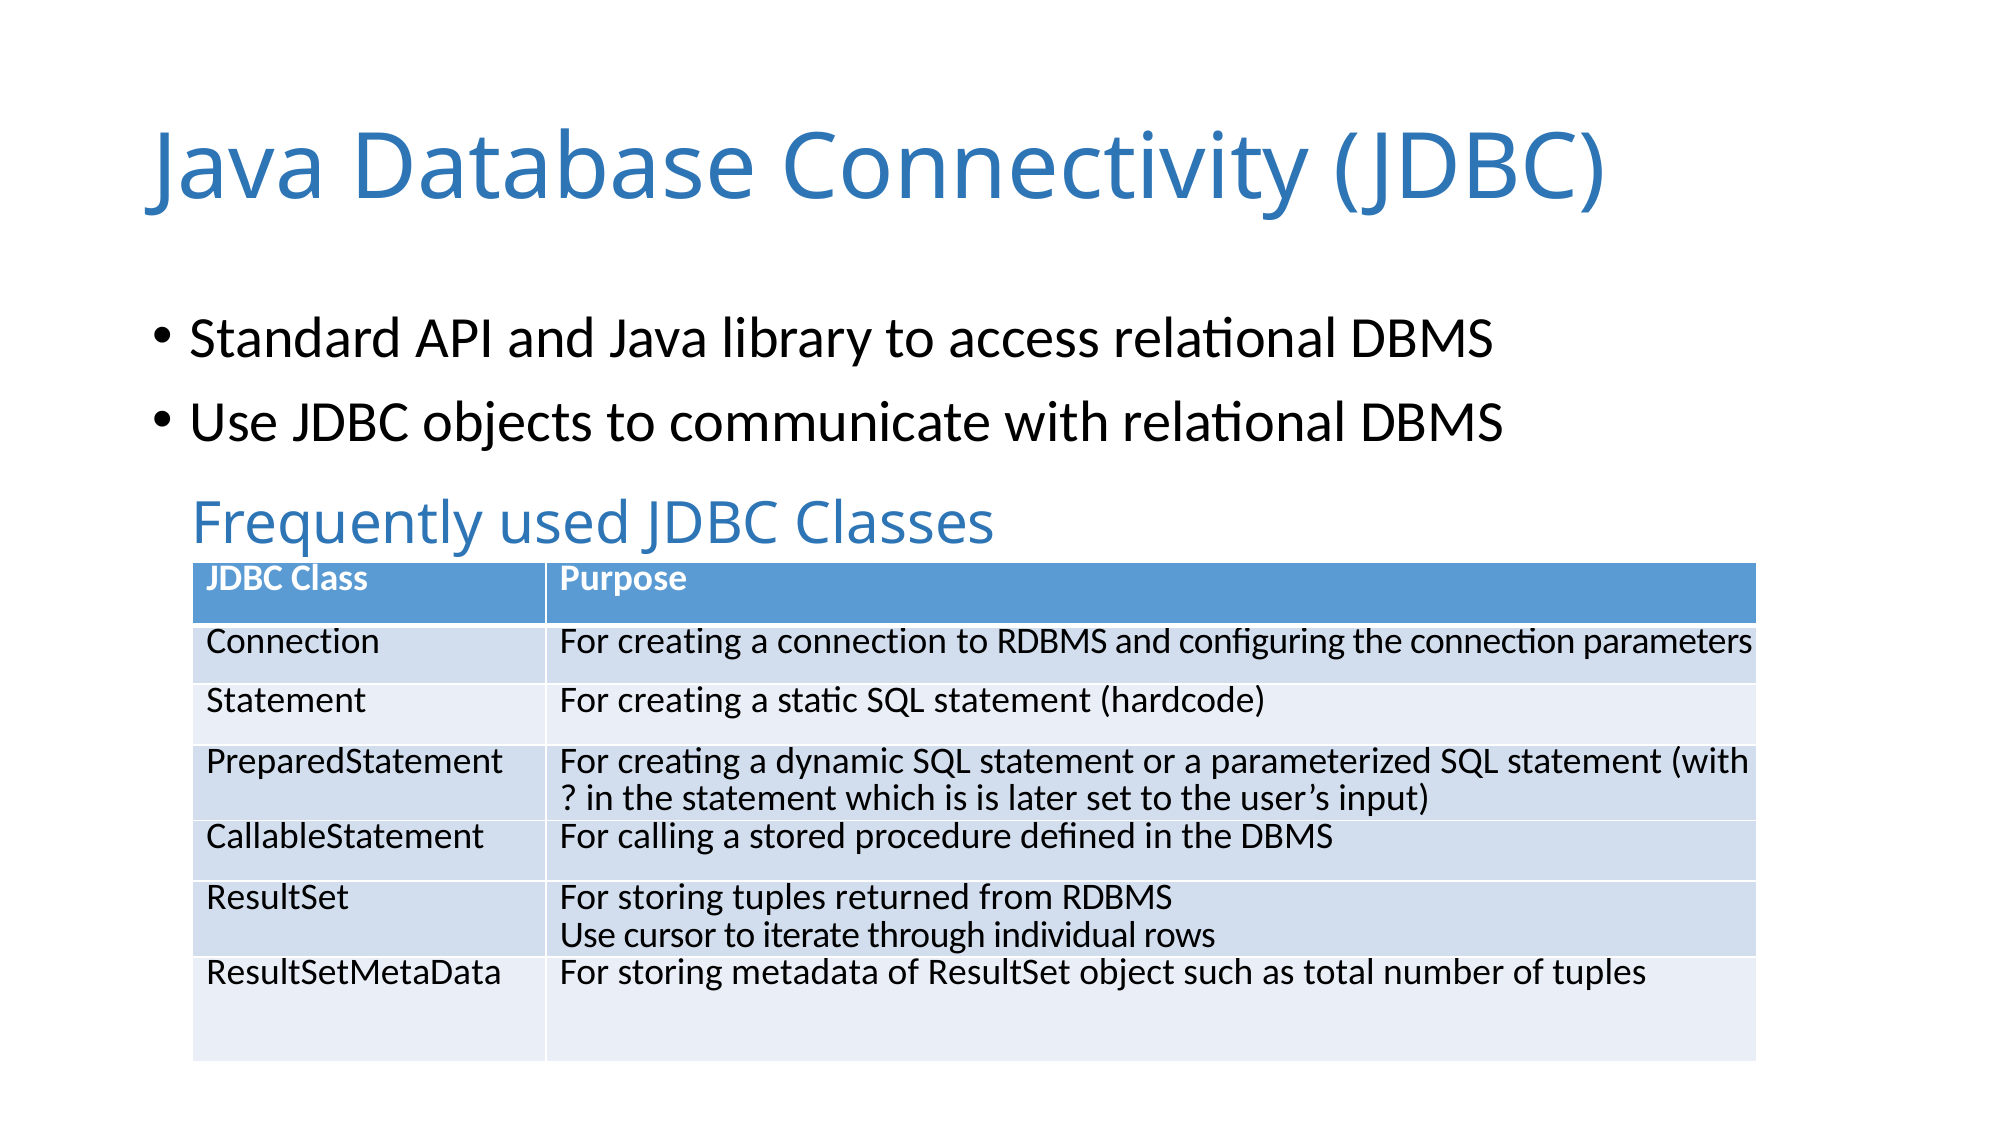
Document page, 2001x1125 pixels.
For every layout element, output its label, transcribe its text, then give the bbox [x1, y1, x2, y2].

table_cell ResultSet [193, 882, 545, 956]
table_cell For creating a connection to RDBMS and configuring the connection parameters [547, 631, 1756, 683]
table_cell Statement [193, 685, 545, 744]
table_cell For creating a dynamic SQL statement or a parameterized SQL statement (with ? in the statement which is is later set to the user’s input) [547, 746, 1756, 820]
title Java Database Connectivity (JDBC) [137, 59, 1863, 278]
table_cell For storing metadata of ResultSet object such as total number of tuples [547, 958, 1756, 1061]
table_cell ResultSetMetaData [193, 958, 545, 1061]
table_cell CallableStatement [193, 821, 545, 880]
table_cell For creating a static SQL statement (hardcode) [547, 685, 1756, 744]
table_cell For calling a stored procedure defined in the DBMS [547, 821, 1756, 880]
table_cell Connection [193, 631, 545, 683]
table_cell PreparedStatement [193, 746, 545, 820]
list Standard API and Java library to access relational DBMS Use JDBC objects to communicate with relational DBMS [137, 299, 1640, 1014]
table_cell For storing tuples returned from RDBMS Use cursor to iterate through individual rows [547, 882, 1756, 956]
text_box Frequently used JDBC Classes [176, 413, 1902, 631]
